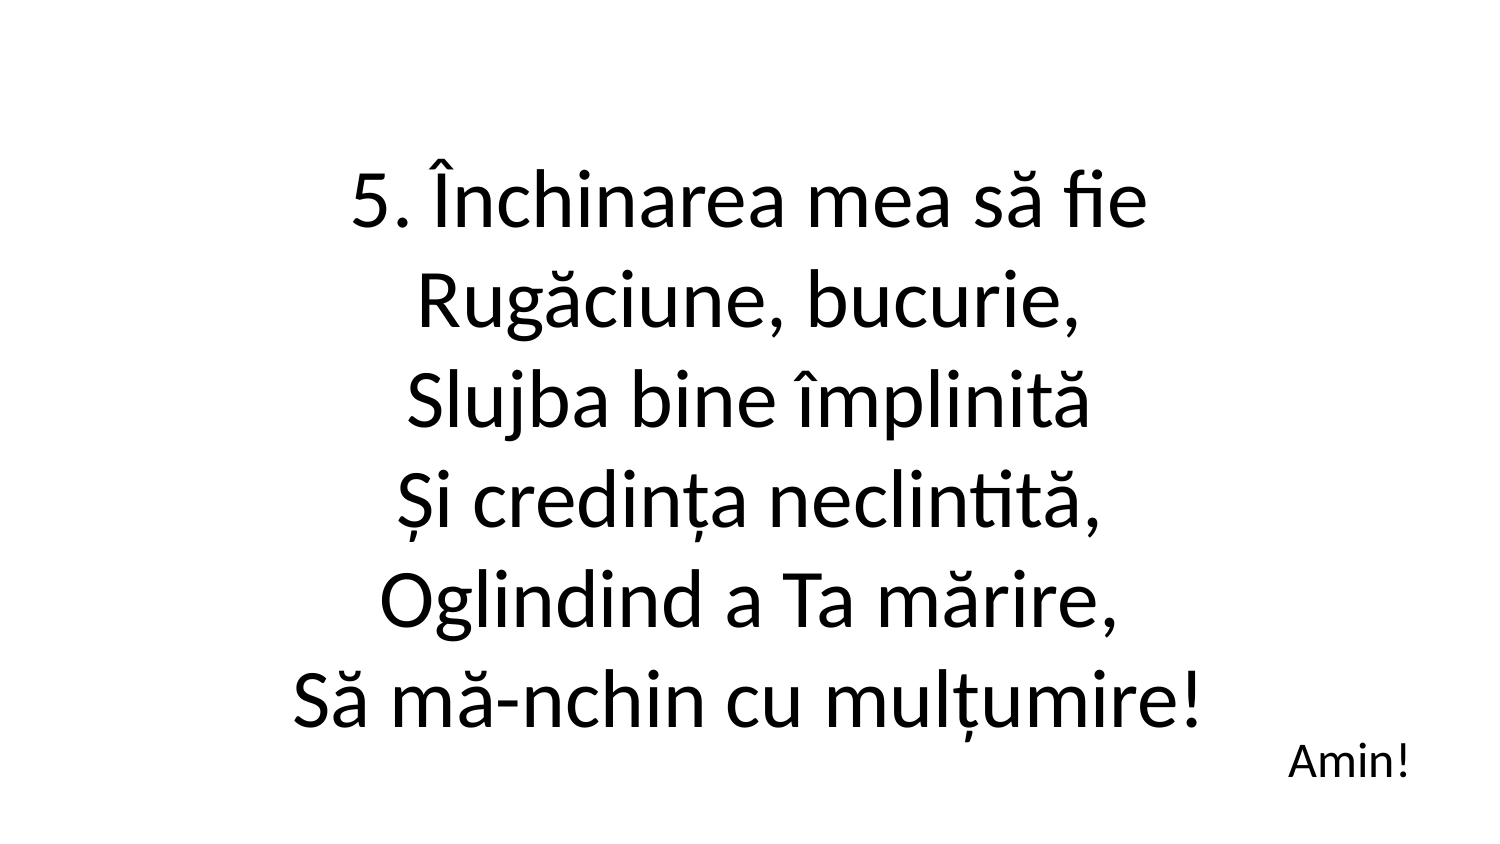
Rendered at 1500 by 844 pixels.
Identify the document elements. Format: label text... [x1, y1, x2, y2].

text_box 5. Închinarea mea să fie Rugăciune, bucurie, Slujba bine împlinită Și credința neclintită, Oglindind a Ta mărire, Să mă-nchin cu mulțumire! [278, 92, 1222, 752]
text_box Amin! [1273, 674, 1427, 795]
